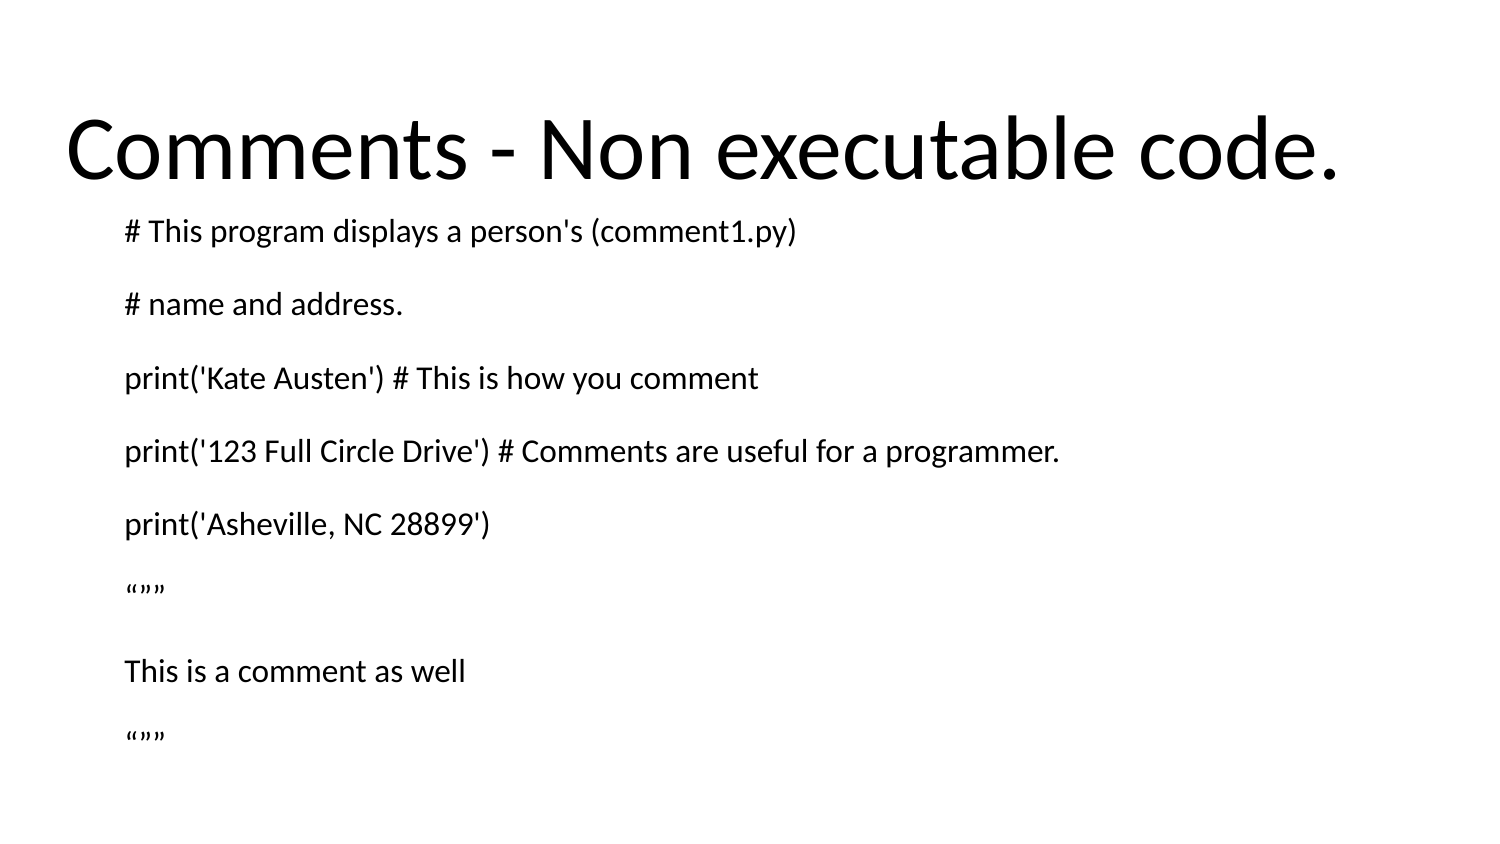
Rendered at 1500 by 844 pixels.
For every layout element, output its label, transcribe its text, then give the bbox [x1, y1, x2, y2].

title Comments - Non executable code. [51, 72, 1449, 174]
list # This program displays a person's (comment1.py) # name and address. print('Kate Austen') # This is how you comment print('123 Full Circle Drive') # Comments are useful for a programmer. print('Asheville, NC 28899') “”” This is a comment as well “”” [34, 194, 1466, 752]
